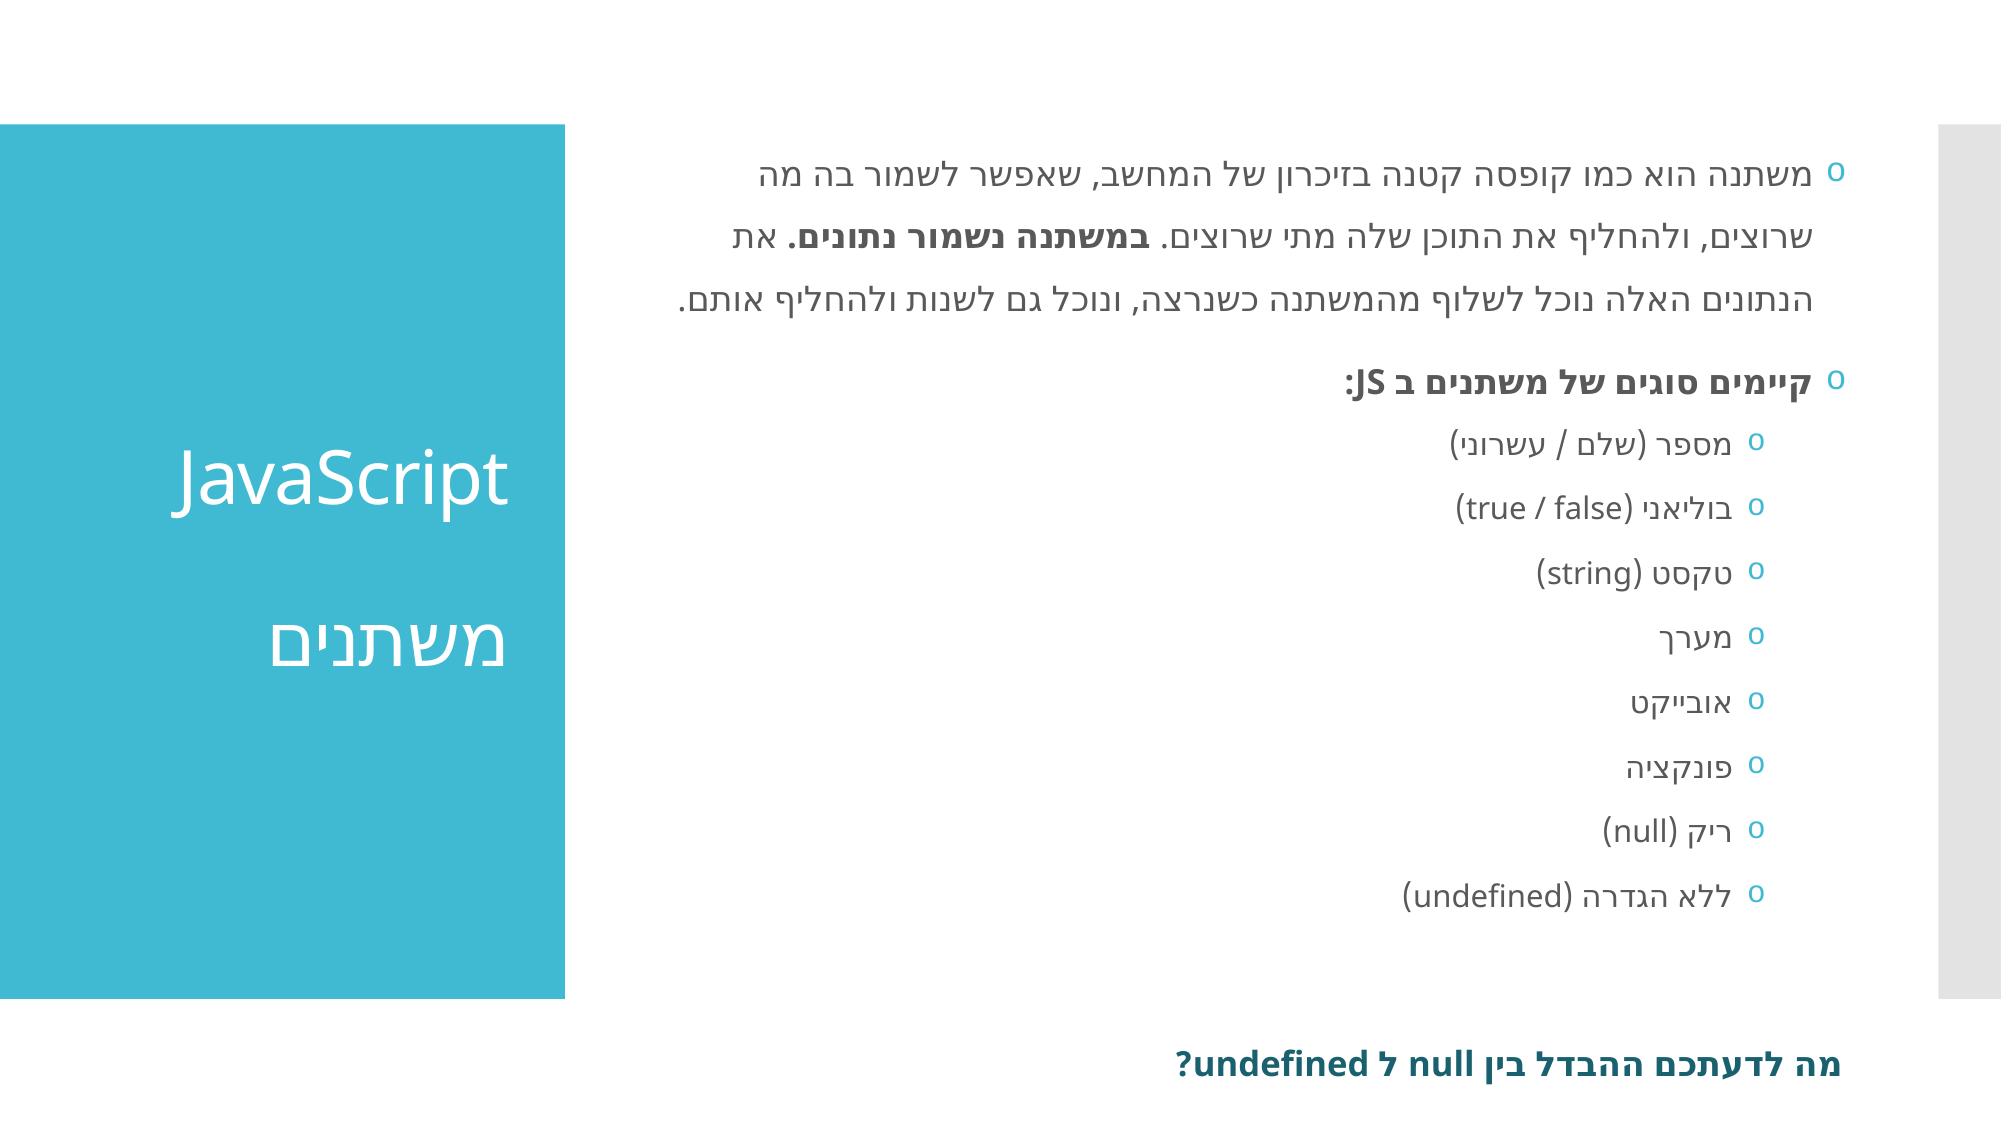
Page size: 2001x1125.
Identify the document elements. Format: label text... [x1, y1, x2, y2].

title JavaScript משתנים [41, 184, 525, 940]
list משתנה הוא כמו קופסה קטנה בזיכרון של המחשב, שאפשר לשמור בה מה שרוצים, ולהחליף את התוכן שלה מתי שרוצים. במשתנה נשמור נתונים. את הנתונים האלה נוכל לשלוף מהמשתנה כשנרצה, ונוכל גם לשנות ולהחליף אותם. קיימים סוגים של משתנים ב JS: מספר (שלם / עשרוני) בוליאני (true / false) טקסט (string) מערך אובייקט פונקציה ריק (null) ללא הגדרה (undefined) מה לדעתכם ההבדל בין null ל undefined? [657, 17, 1858, 1115]
